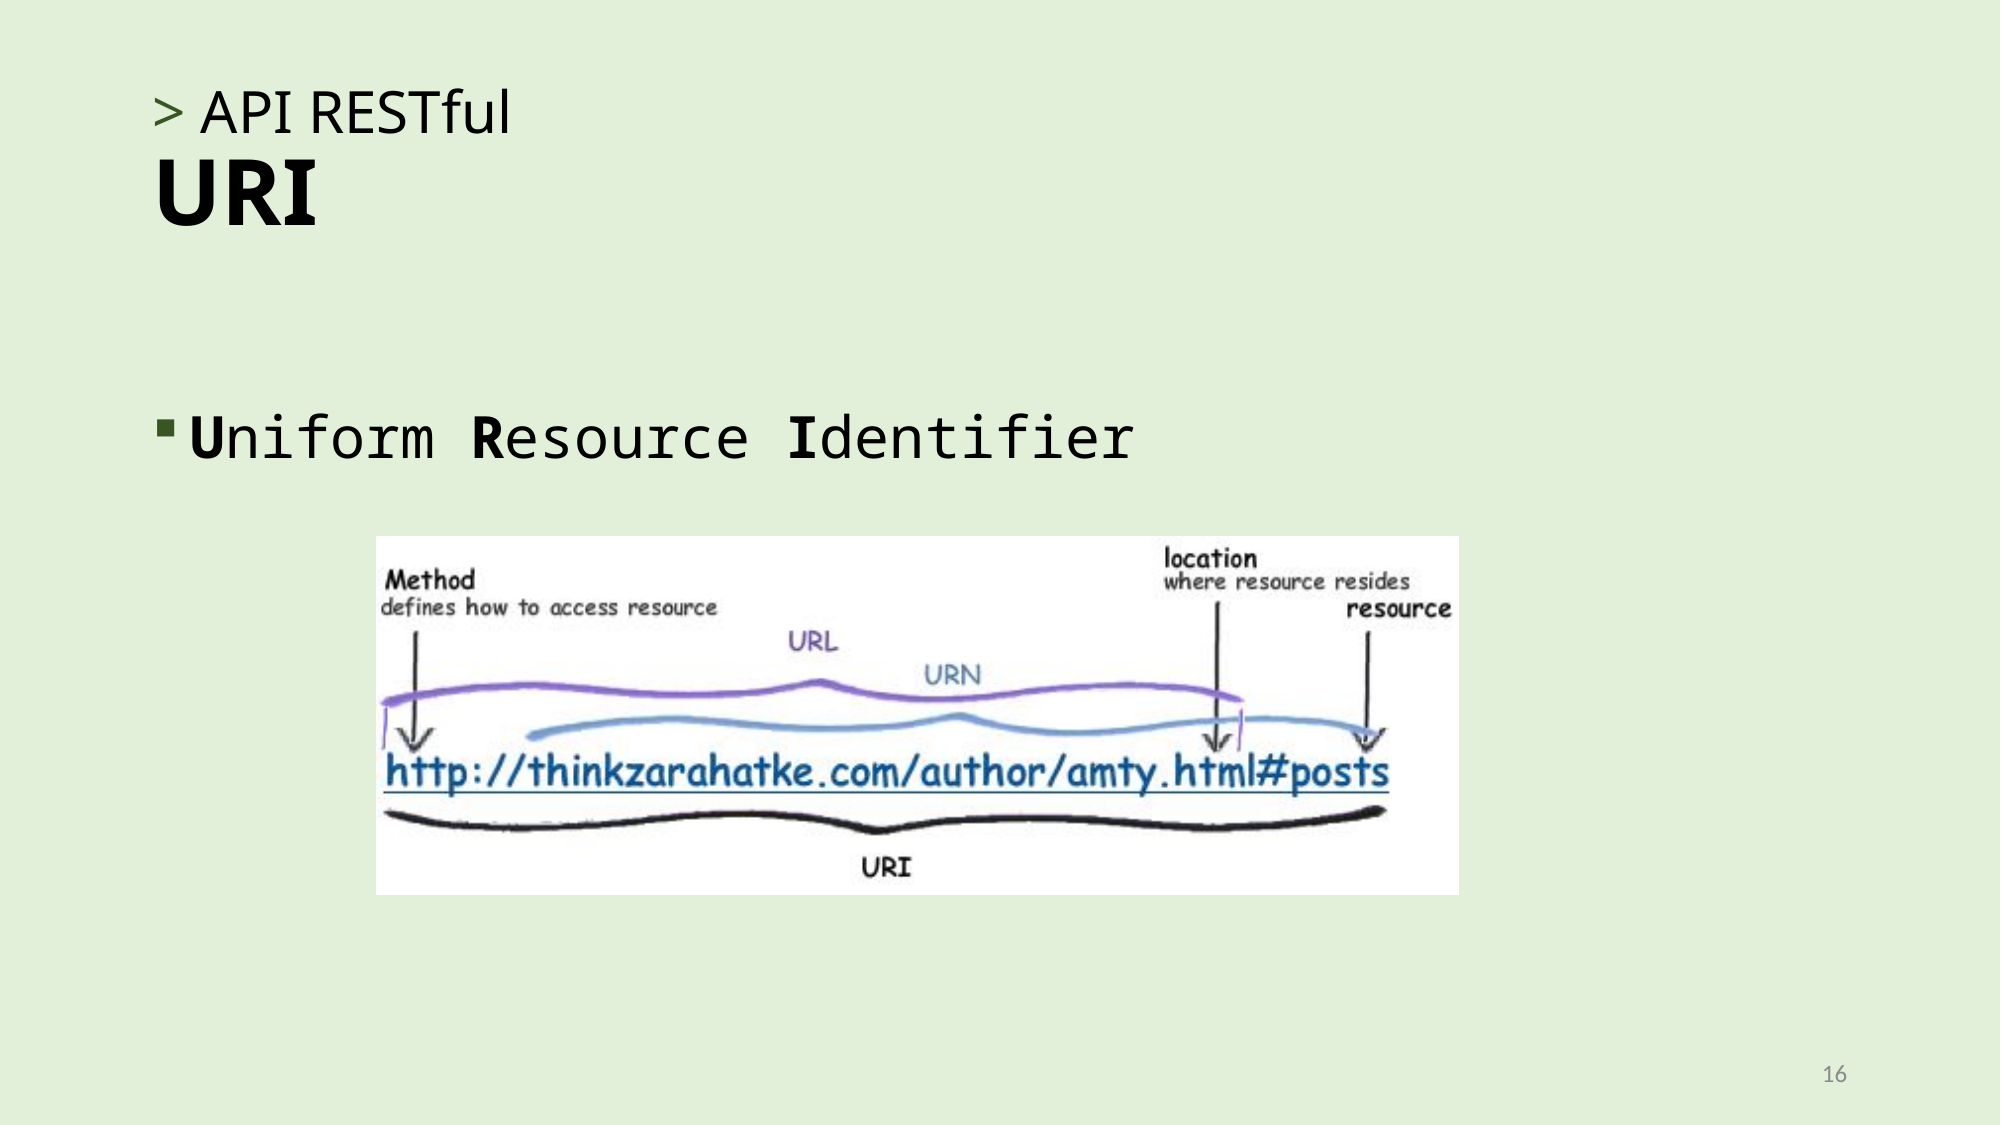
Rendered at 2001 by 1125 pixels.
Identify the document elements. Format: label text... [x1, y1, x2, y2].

title > API RESTful URI [137, 55, 1863, 273]
picture [376, 536, 1459, 895]
slide_number 16 [1412, 1042, 1863, 1103]
list Uniform Resource Identifier [137, 299, 1863, 1014]
